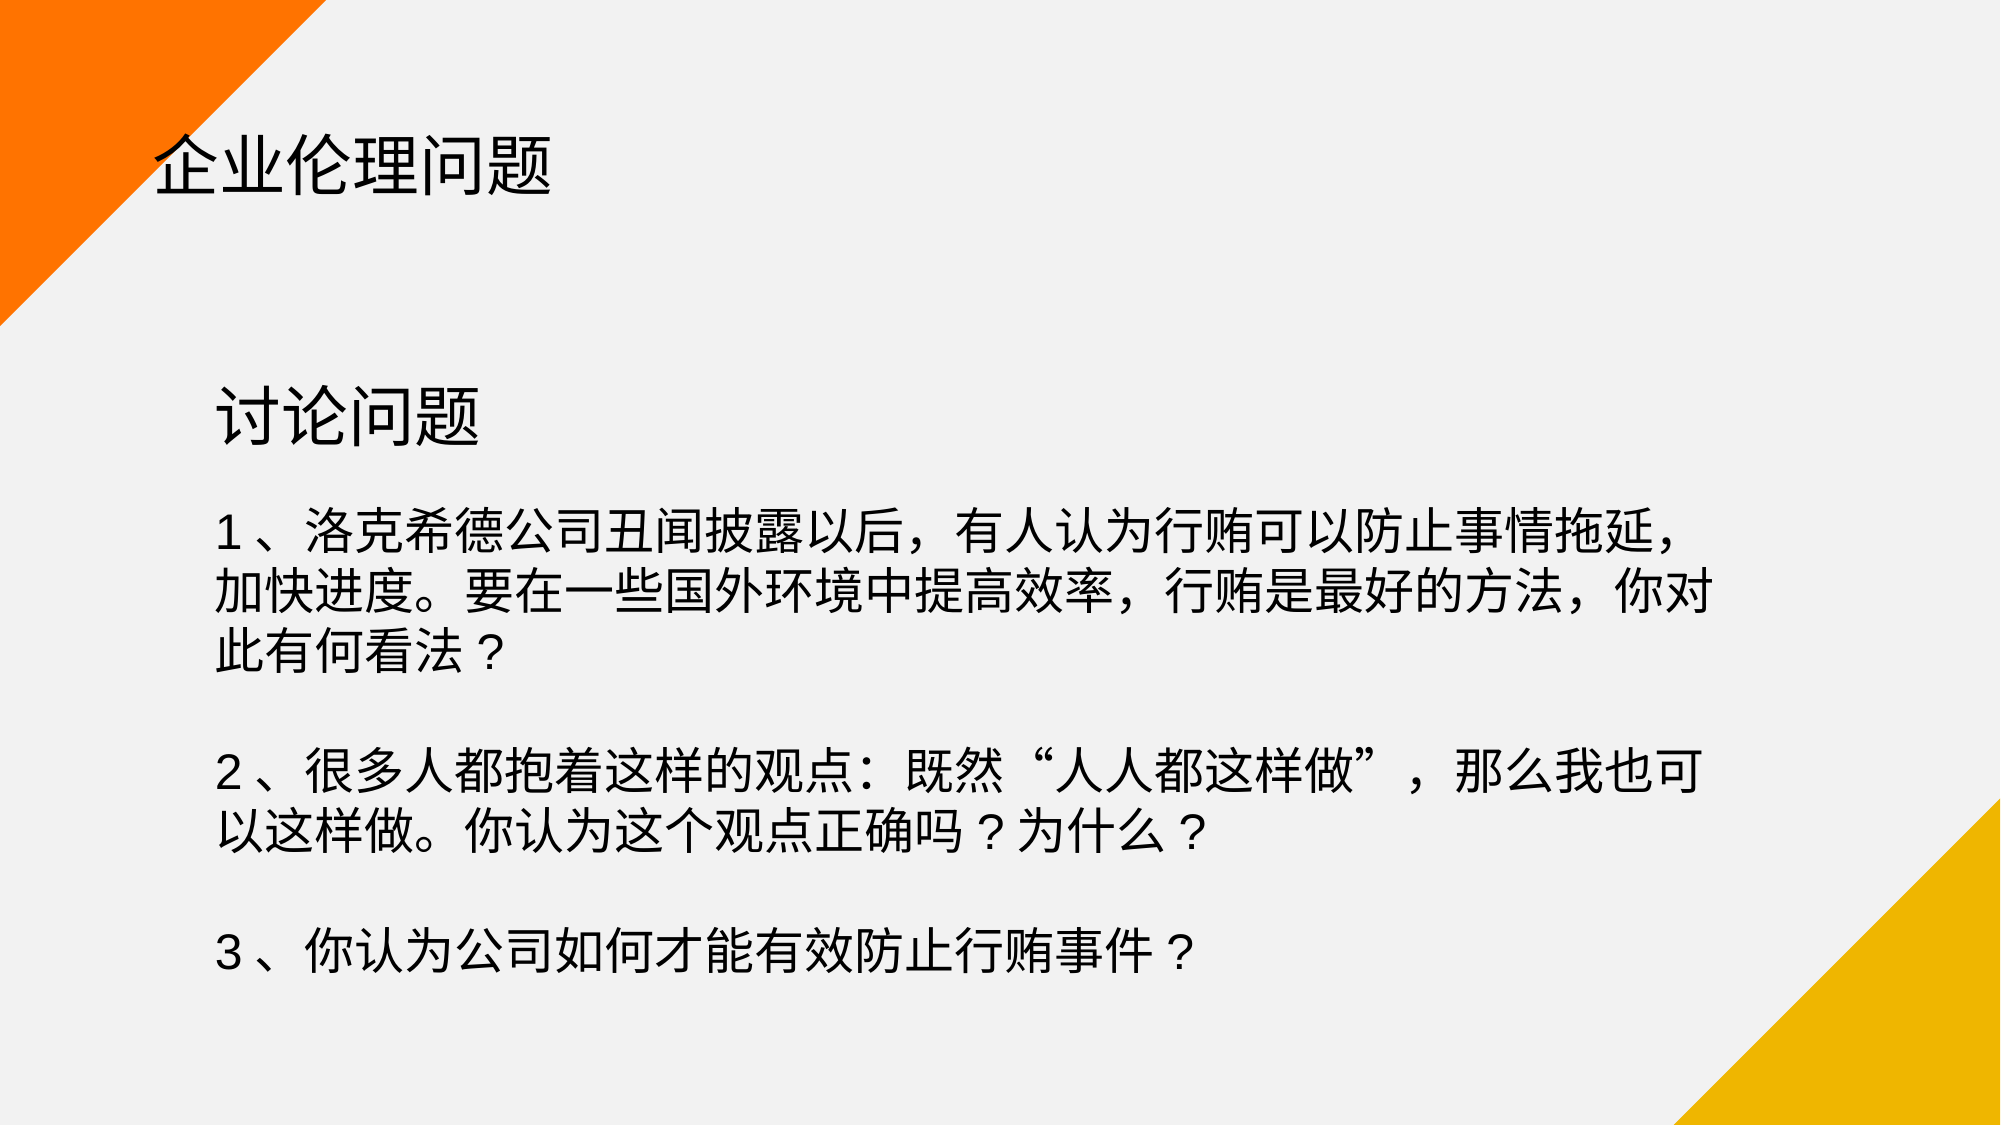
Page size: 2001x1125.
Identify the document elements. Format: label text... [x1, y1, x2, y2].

text_box 讨论问题 1、洛克希德公司丑闻披露以后，有人认为行贿可以防止事情拖延，加快进度。要在一些国外环境中提高效率，行贿是最好的方法，你对此有何看法? 2、很多人都抱着这样的观点：既然“人人都这样做”，那么我也可以这样做。你认为这个观点正确吗?为什么? 3、你认为公司如何才能有效防止行贿事件? [200, 367, 1767, 987]
title 企业伦理问题 [137, 59, 1863, 278]
